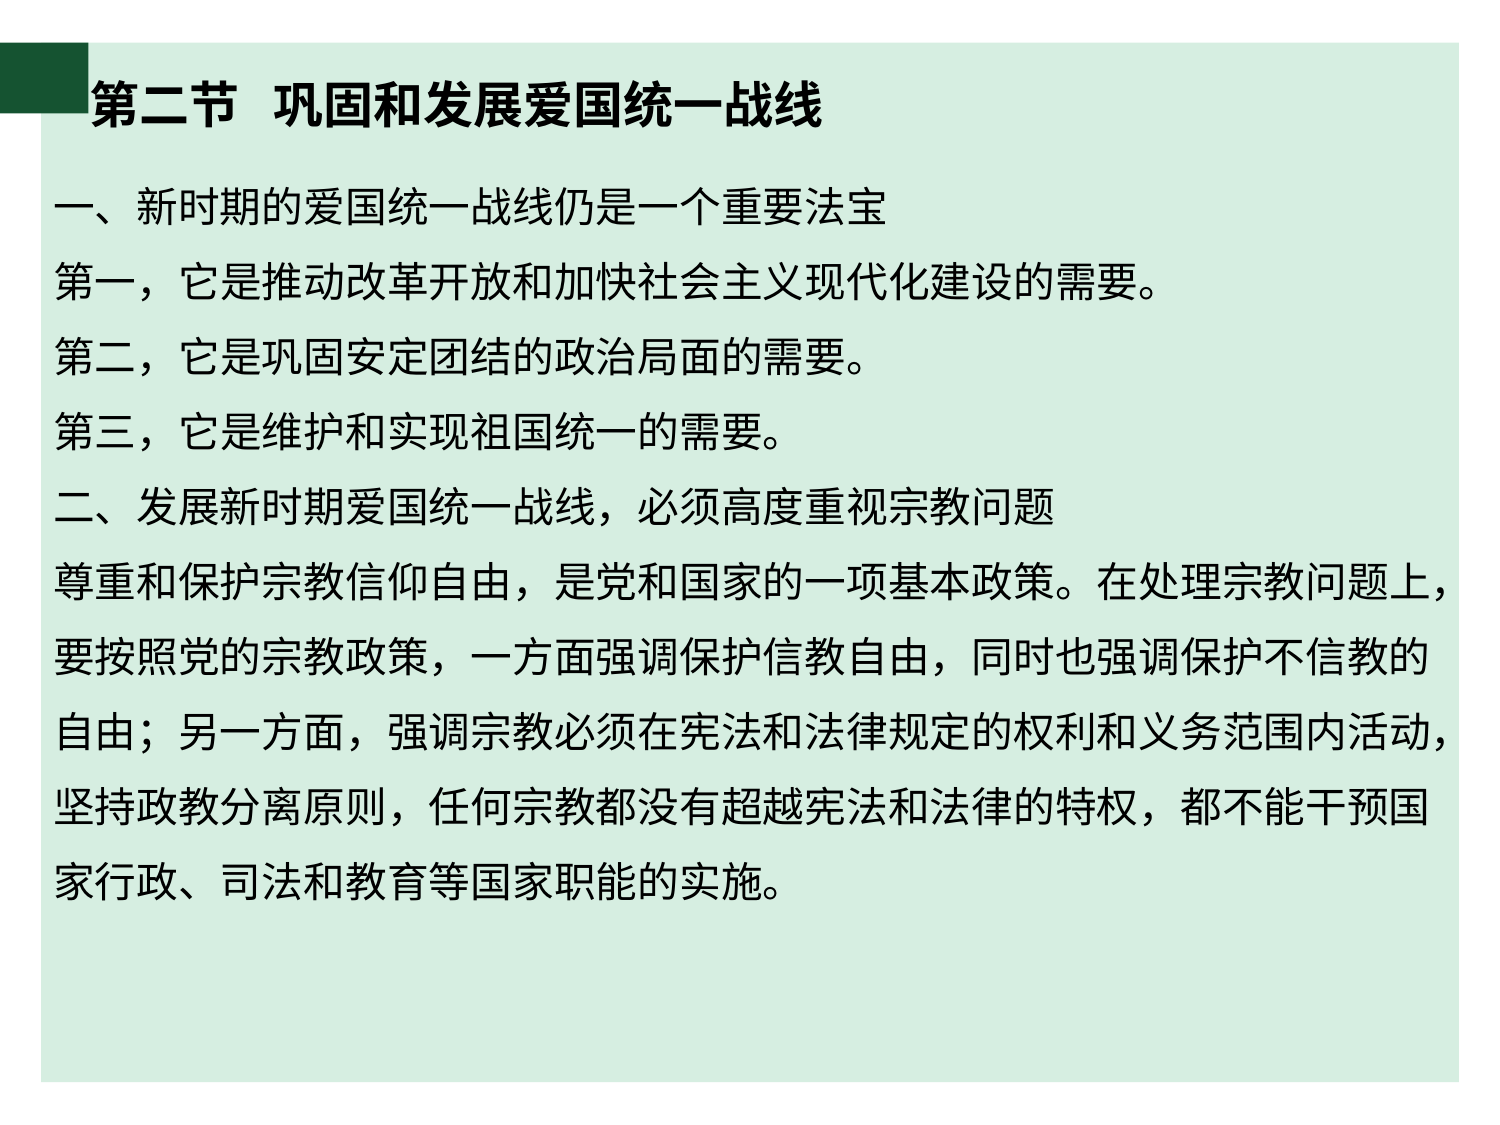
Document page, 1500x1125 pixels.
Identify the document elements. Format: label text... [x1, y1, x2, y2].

title 第二节 巩固和发展爱国统一战线 [75, 10, 1425, 148]
list 一、新时期的爱国统一战线仍是一个重要法宝 第一，它是推动改革开放和加快社会主义现代化建设的需要。 第二，它是巩固安定团结的政治局面的需要。 第三，它是维护和实现祖国统一的需要。 二、发展新时期爱国统一战线，必须高度重视宗教问题 尊重和保护宗教信仰自由，是党和国家的一项基本政策。在处理宗教问题上，要按照党的宗教政策，一方面强调保护信教自由，同时也强调保护不信教的自由；另一方面，强调宗教必须在宪法和法律规定的权利和义务范围内活动，坚持政教分离原则，任何宗教都没有超越宪法和法律的特权，都不能干预国家行政、司法和教育等国家职能的实施。 [38, 148, 1464, 1122]
